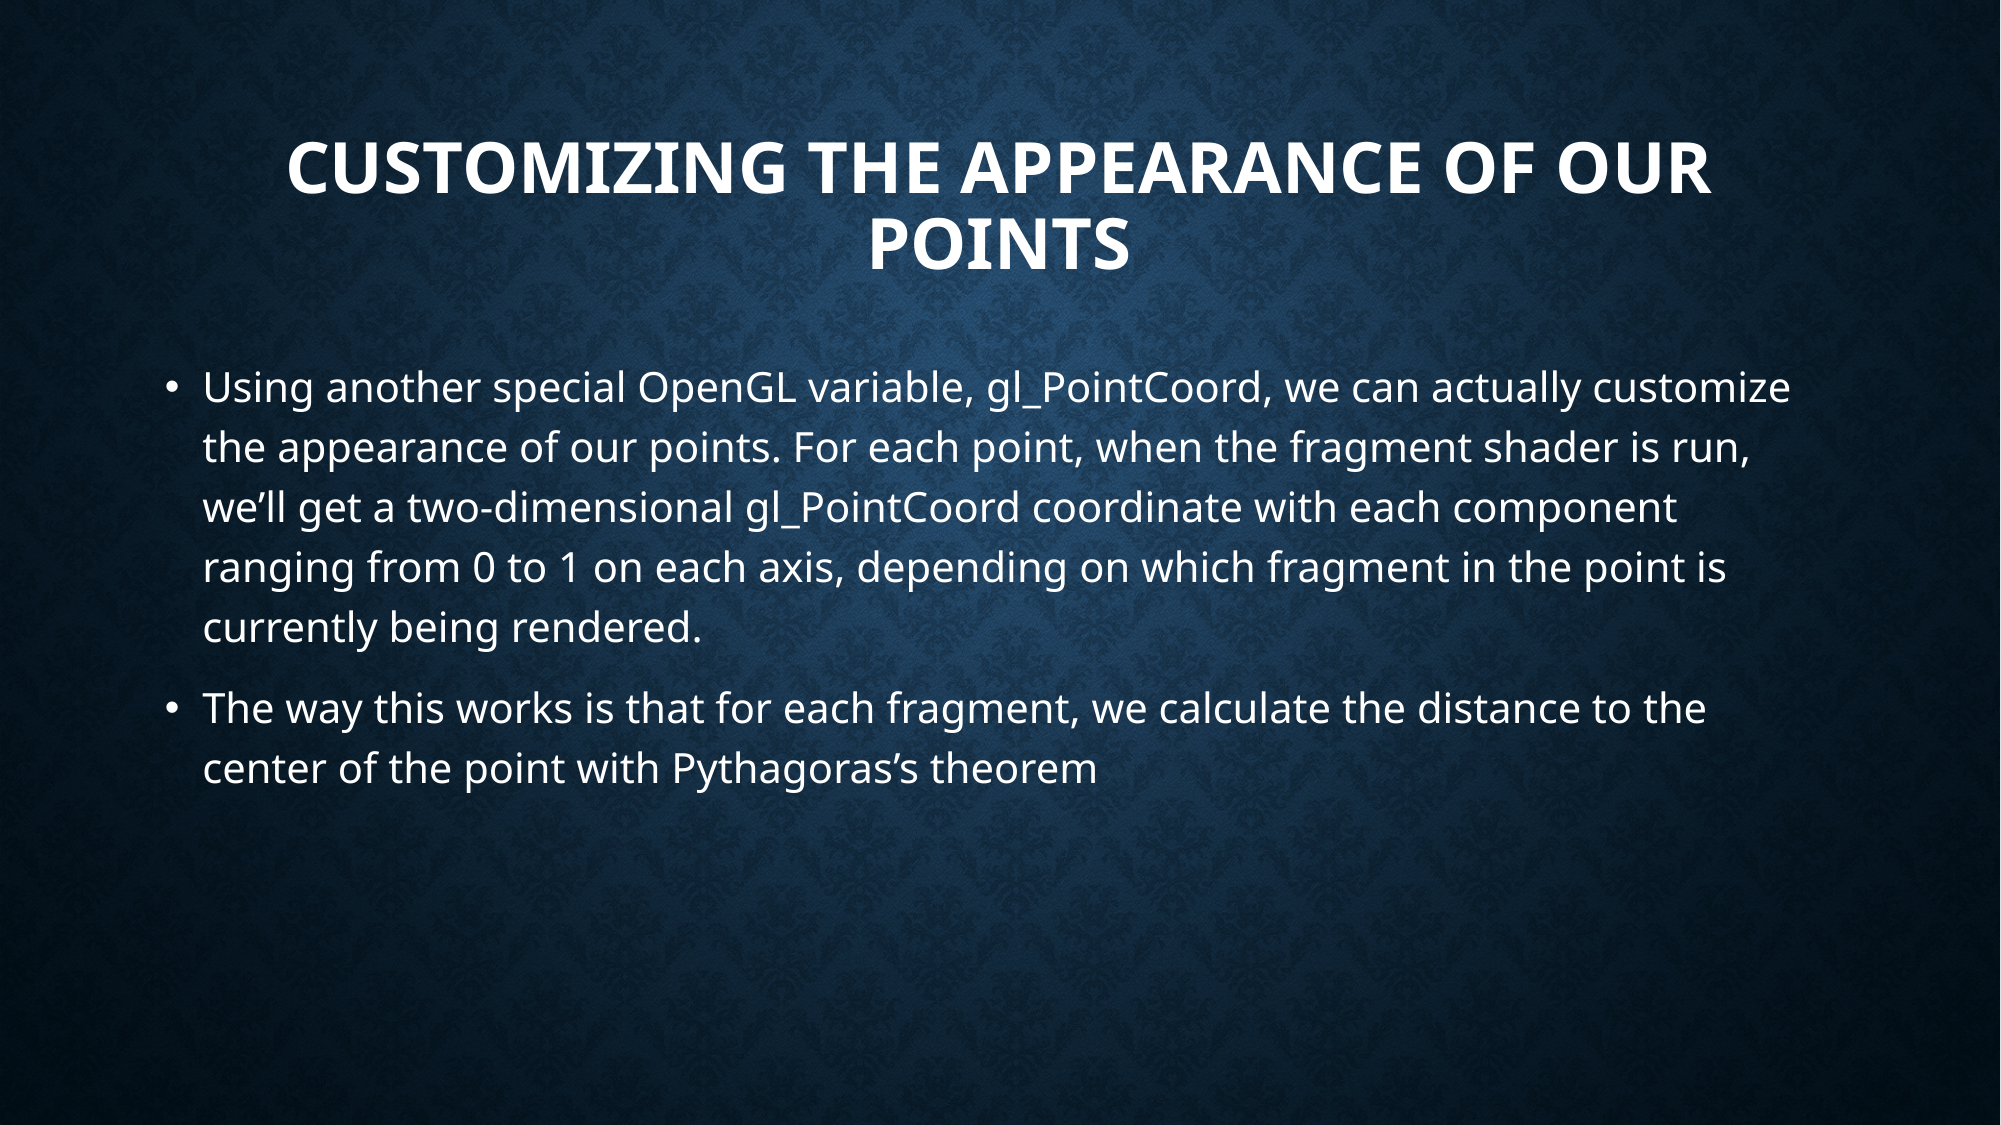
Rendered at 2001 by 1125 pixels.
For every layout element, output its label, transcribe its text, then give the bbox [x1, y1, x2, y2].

title Customizing the Appearance of Our Points [149, 99, 1849, 318]
list Using another special OpenGL variable, gl_PointCoord, we can actually customize the appearance of our points. For each point, when the fragment shader is run, we’ll get a two-dimensional gl_PointCoord coordinate with each component ranging from 0 to 1 on each axis, depending on which fragment in the point is currently being rendered. The way this works is that for each fragment, we calculate the distance to the center of the point with Pythagoras’s theorem [149, 343, 1849, 950]
